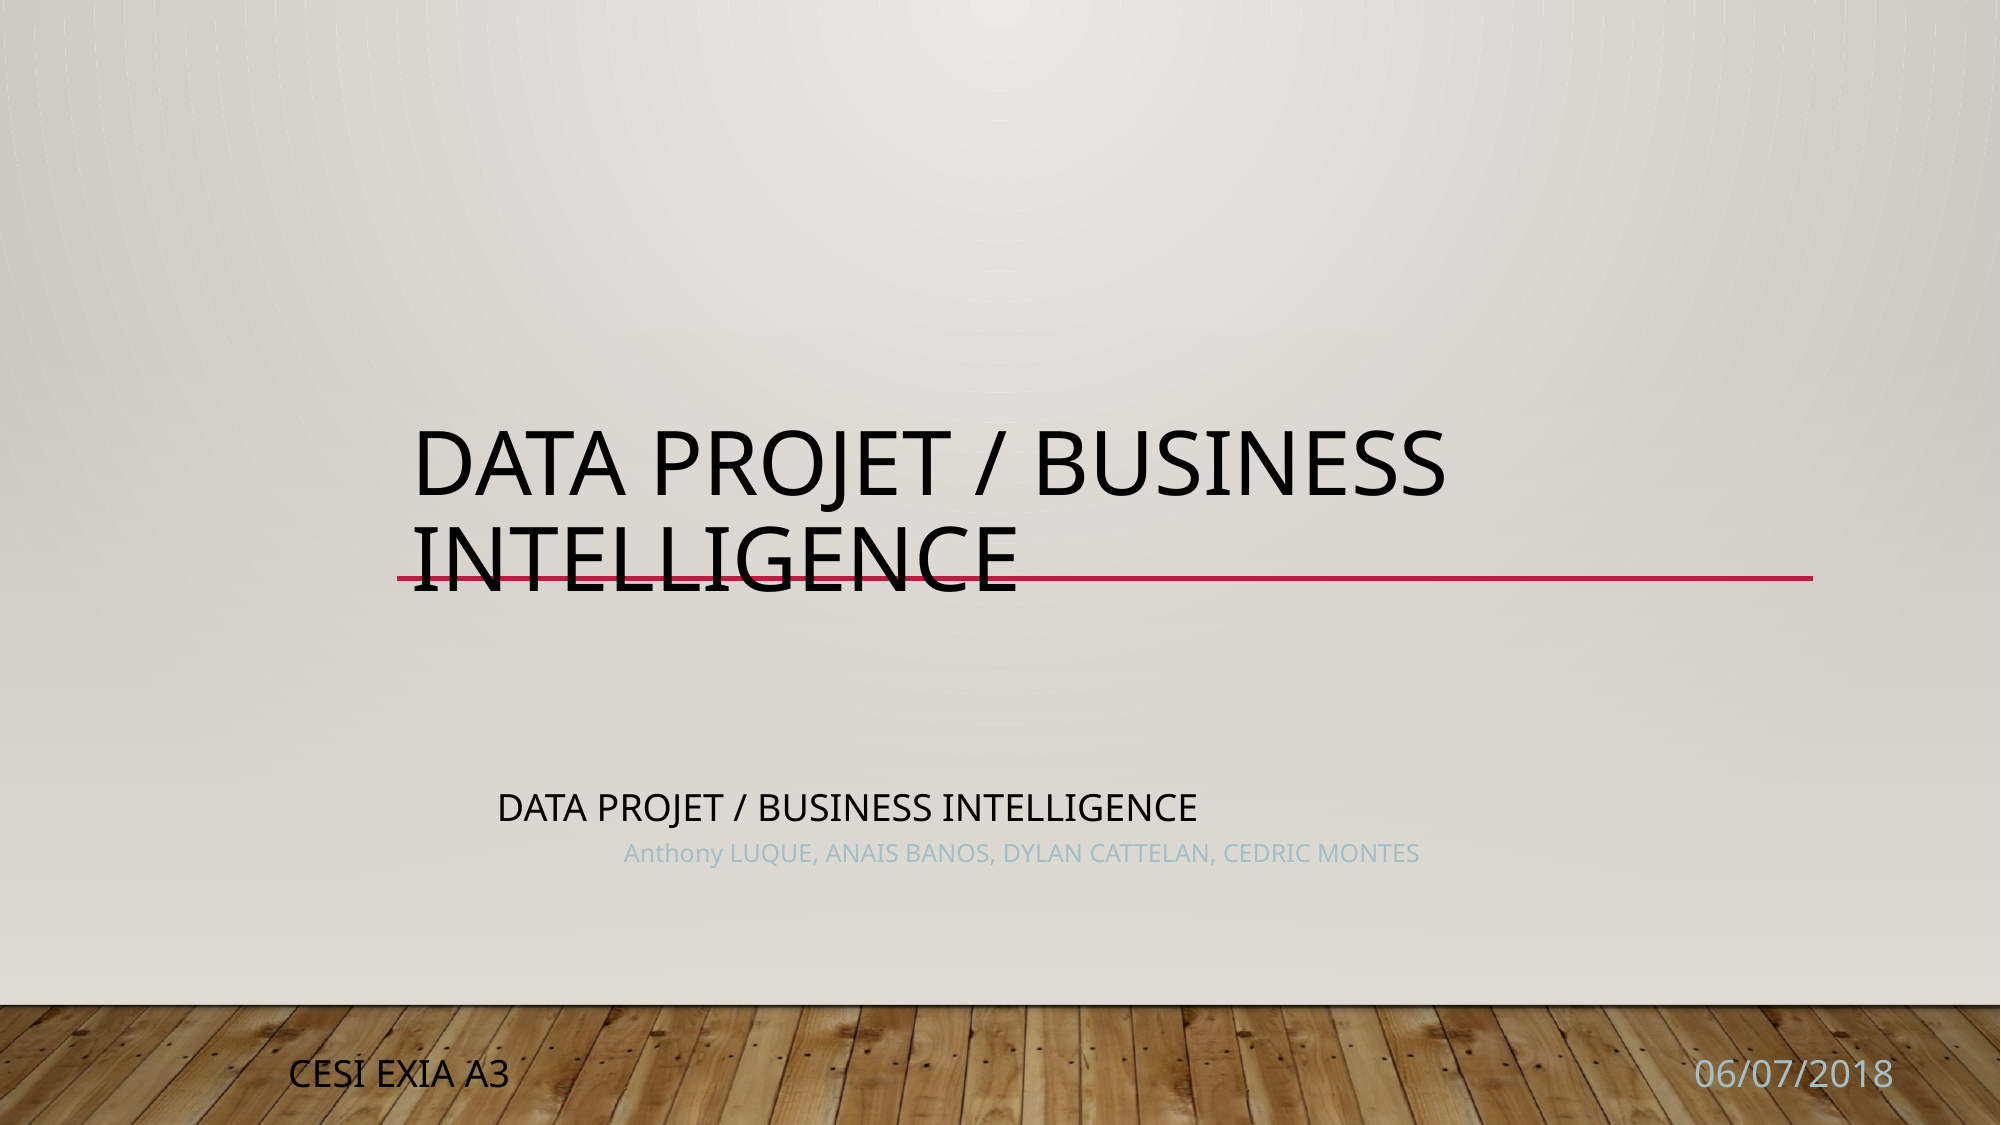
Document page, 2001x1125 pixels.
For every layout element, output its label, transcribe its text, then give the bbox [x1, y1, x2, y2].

text_box 06/07/2018 [1679, 1042, 2000, 1102]
subtitle DATA PROjet / Business Intelligence [123, 759, 1572, 901]
text_box Anthony LUQUE, ANAIS BANOS, DYLAN CATTELAN, CEDRIC MONTES [298, 830, 1747, 972]
picture [0, 1005, 2000, 1125]
text_box CESI EXIA A3 [273, 1042, 600, 1102]
title DATA PROjet / Business Intelligence [396, 407, 1845, 718]
